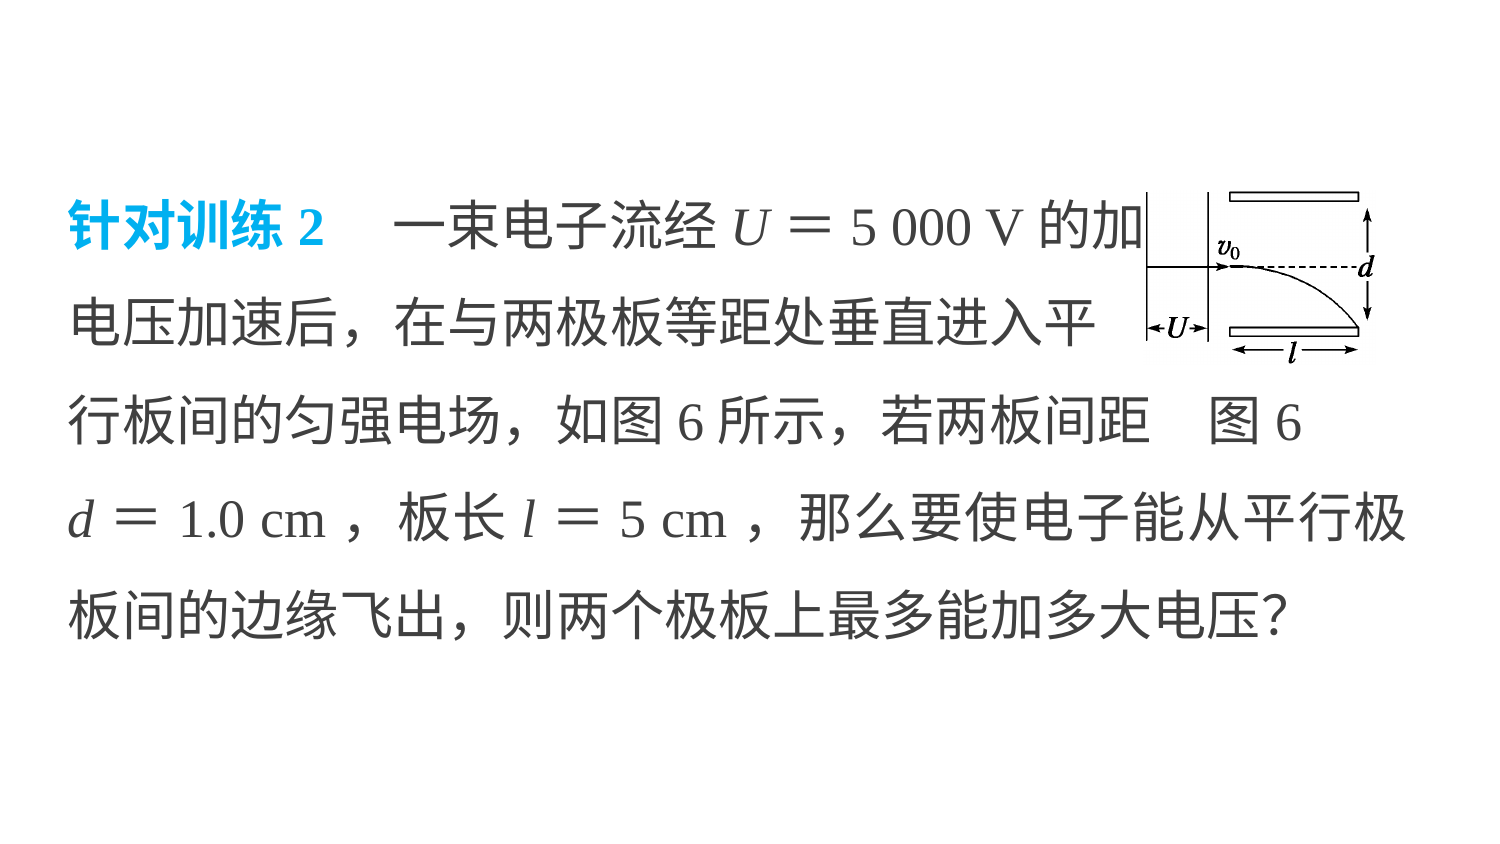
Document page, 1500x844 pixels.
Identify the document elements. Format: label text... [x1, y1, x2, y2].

text_box 针对训练2 一束电子流经U＝5 000 V的加速 电压加速后，在与两极板等距处垂直进入平 行板间的匀强电场，如图6所示，若两板间距 d＝1.0 cm，板长l＝5 cm，那么要使电子能从平行极板间的边缘飞出，则两个极板上最多能加多大电压？ [53, 151, 1424, 654]
picture [1143, 189, 1377, 365]
text_box 图6 [1192, 379, 1317, 459]
